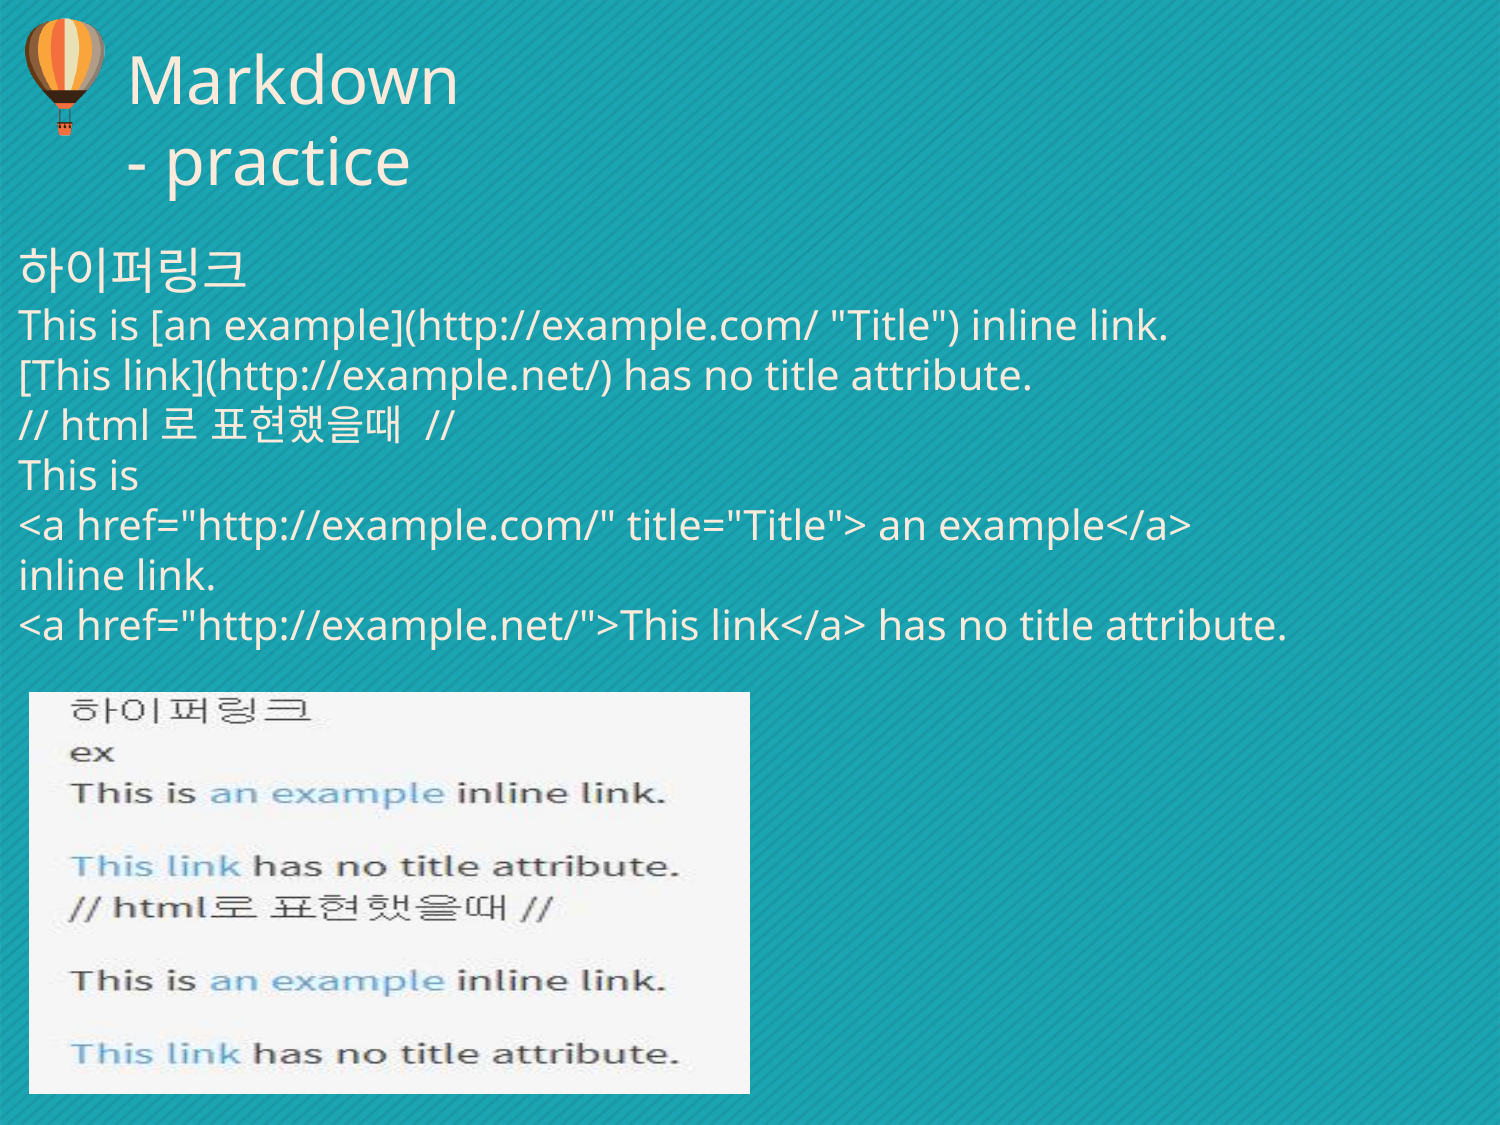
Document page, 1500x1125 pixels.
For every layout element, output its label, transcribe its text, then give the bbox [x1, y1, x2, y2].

text_box 하이퍼링크 This is [an example](http://example.com/ "Title") inline link. [This link](http://example.net/) has no title attribute. // html로 표현했을때 // This is <a href="http://example.com/" title="Title"> an example</a> inline link. <a href="http://example.net/">This link</a> has no title attribute. [3, 231, 1500, 657]
text_box Markdown - practice [111, 30, 477, 206]
picture [0, 0, 1500, 1125]
